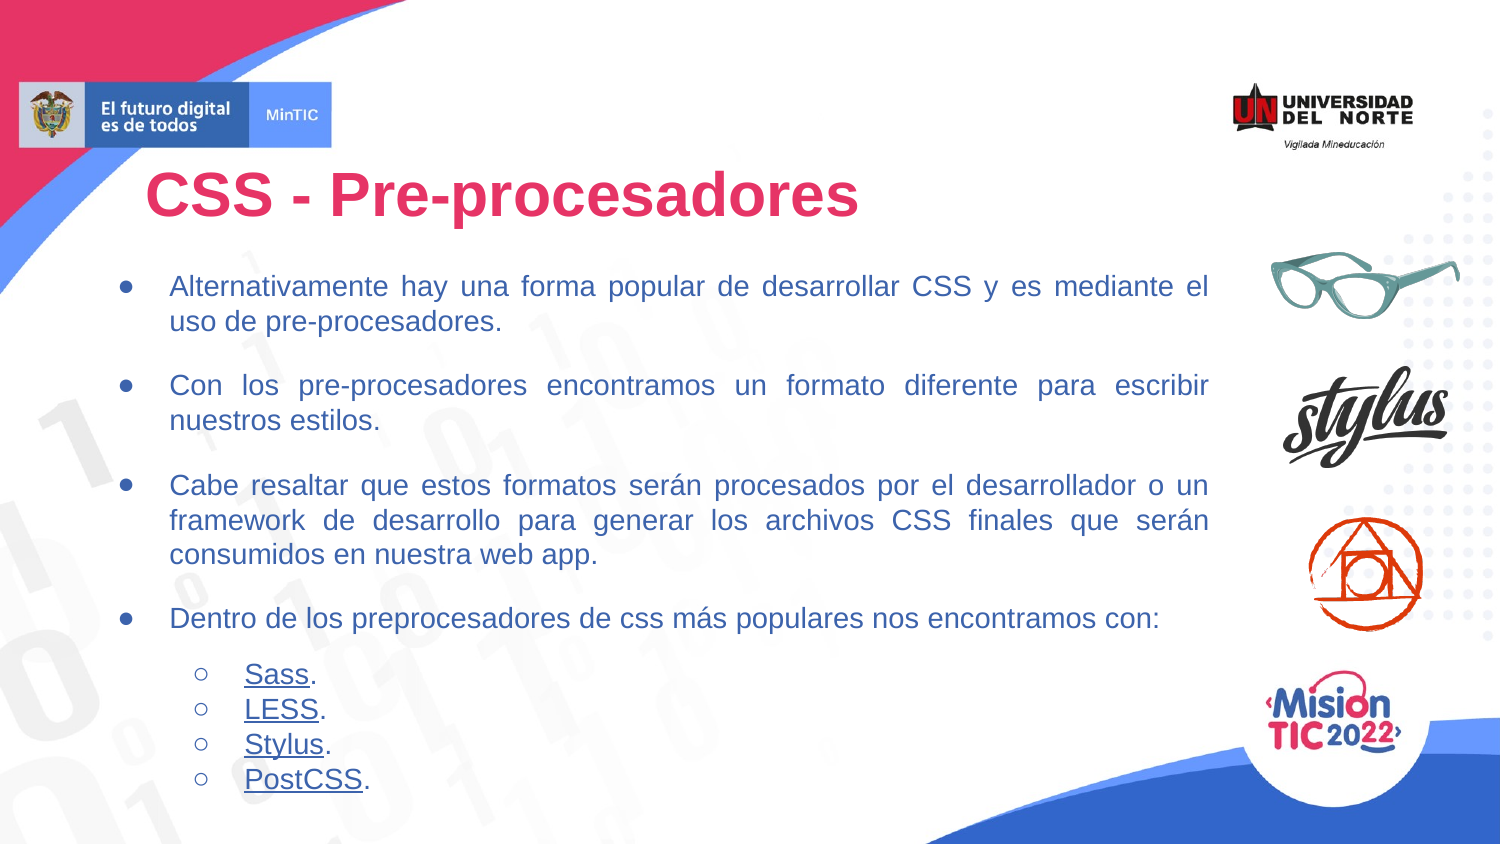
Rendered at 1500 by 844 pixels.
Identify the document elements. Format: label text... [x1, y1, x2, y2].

text_box Alternativamente hay una forma popular de desarrollar CSS y es mediante el uso de pre-procesadores. Con los pre-procesadores encontramos un formato diferente para escribir nuestros estilos. Cabe resaltar que estos formatos serán procesados por el desarrollador o un framework de desarrollo para generar los archivos CSS finales que serán consumidos en nuestra web app. Dentro de los preprocesadores de css más populares nos encontramos con: Sass. LESS. Stylus. PostCSS. [79, 252, 1226, 844]
text_box CSS - Pre-procesadores [134, 144, 1366, 235]
picture [0, 0, 1500, 844]
